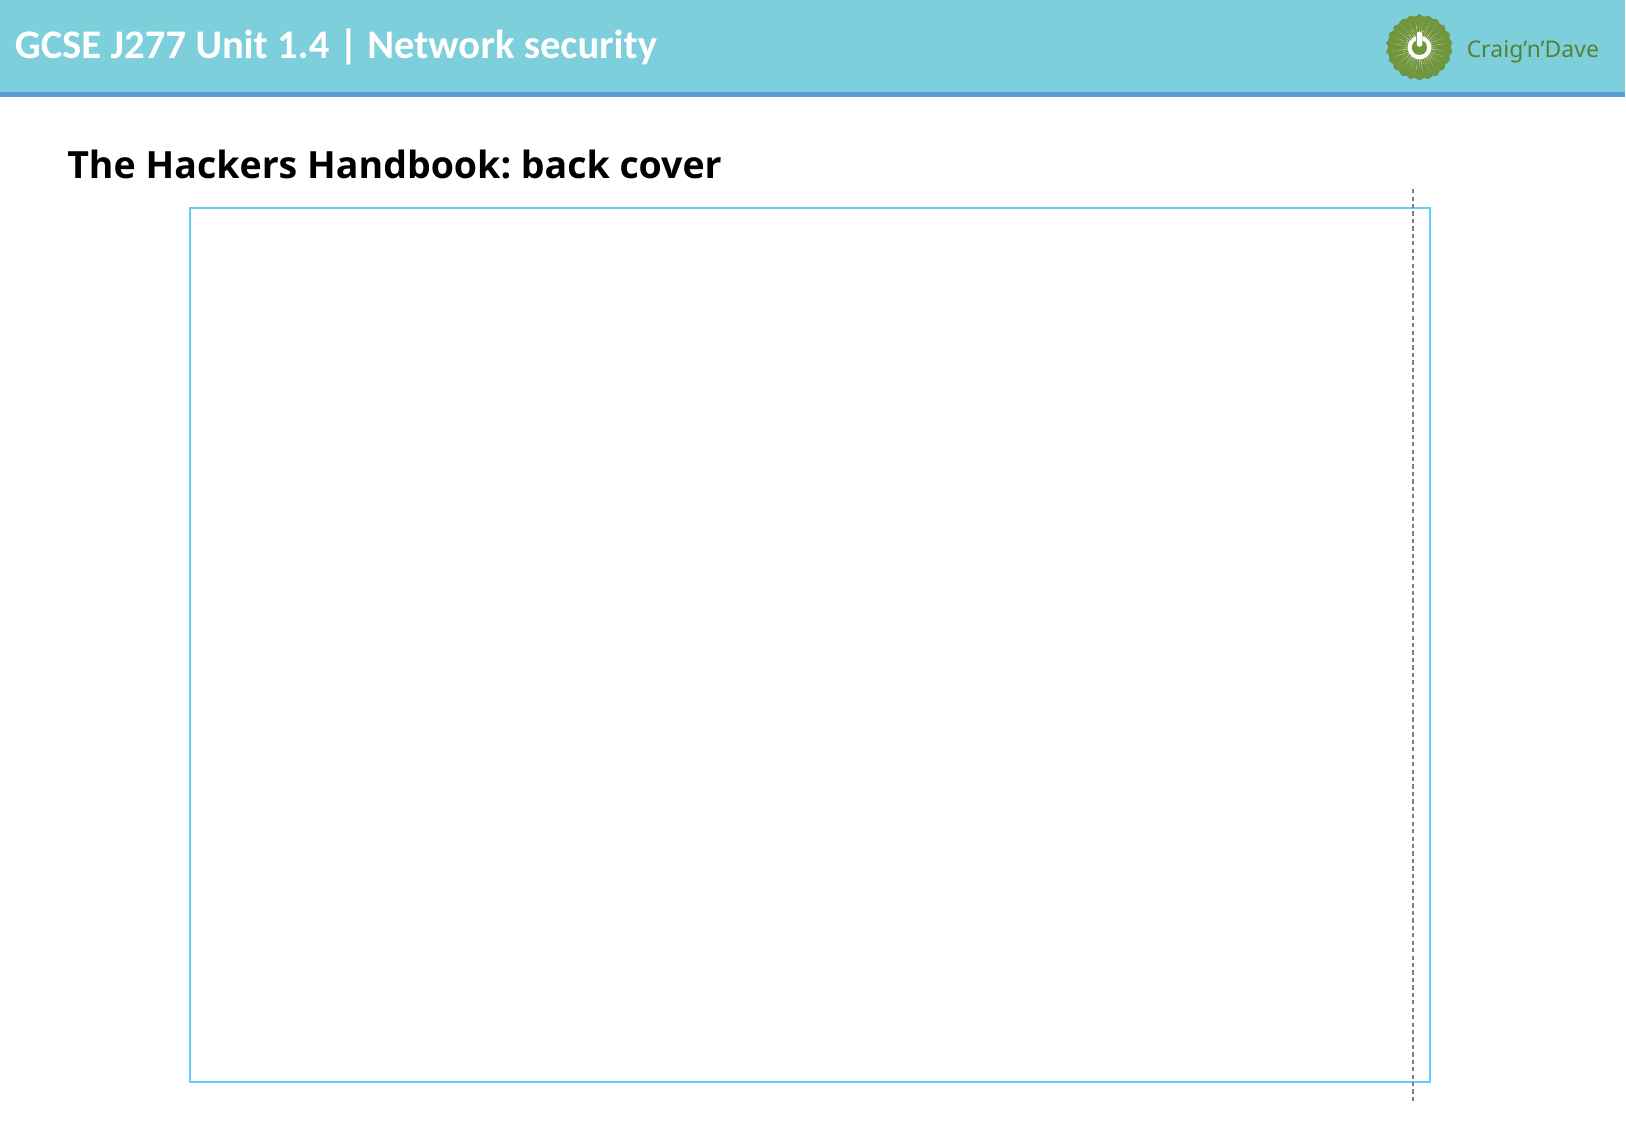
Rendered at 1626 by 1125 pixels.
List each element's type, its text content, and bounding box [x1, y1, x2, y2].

title The Hackers Handbook: back cover [52, 124, 1568, 209]
text_box [189, 207, 1412, 1083]
picture [1384, 12, 1454, 82]
text_box [1414, 207, 1431, 1083]
